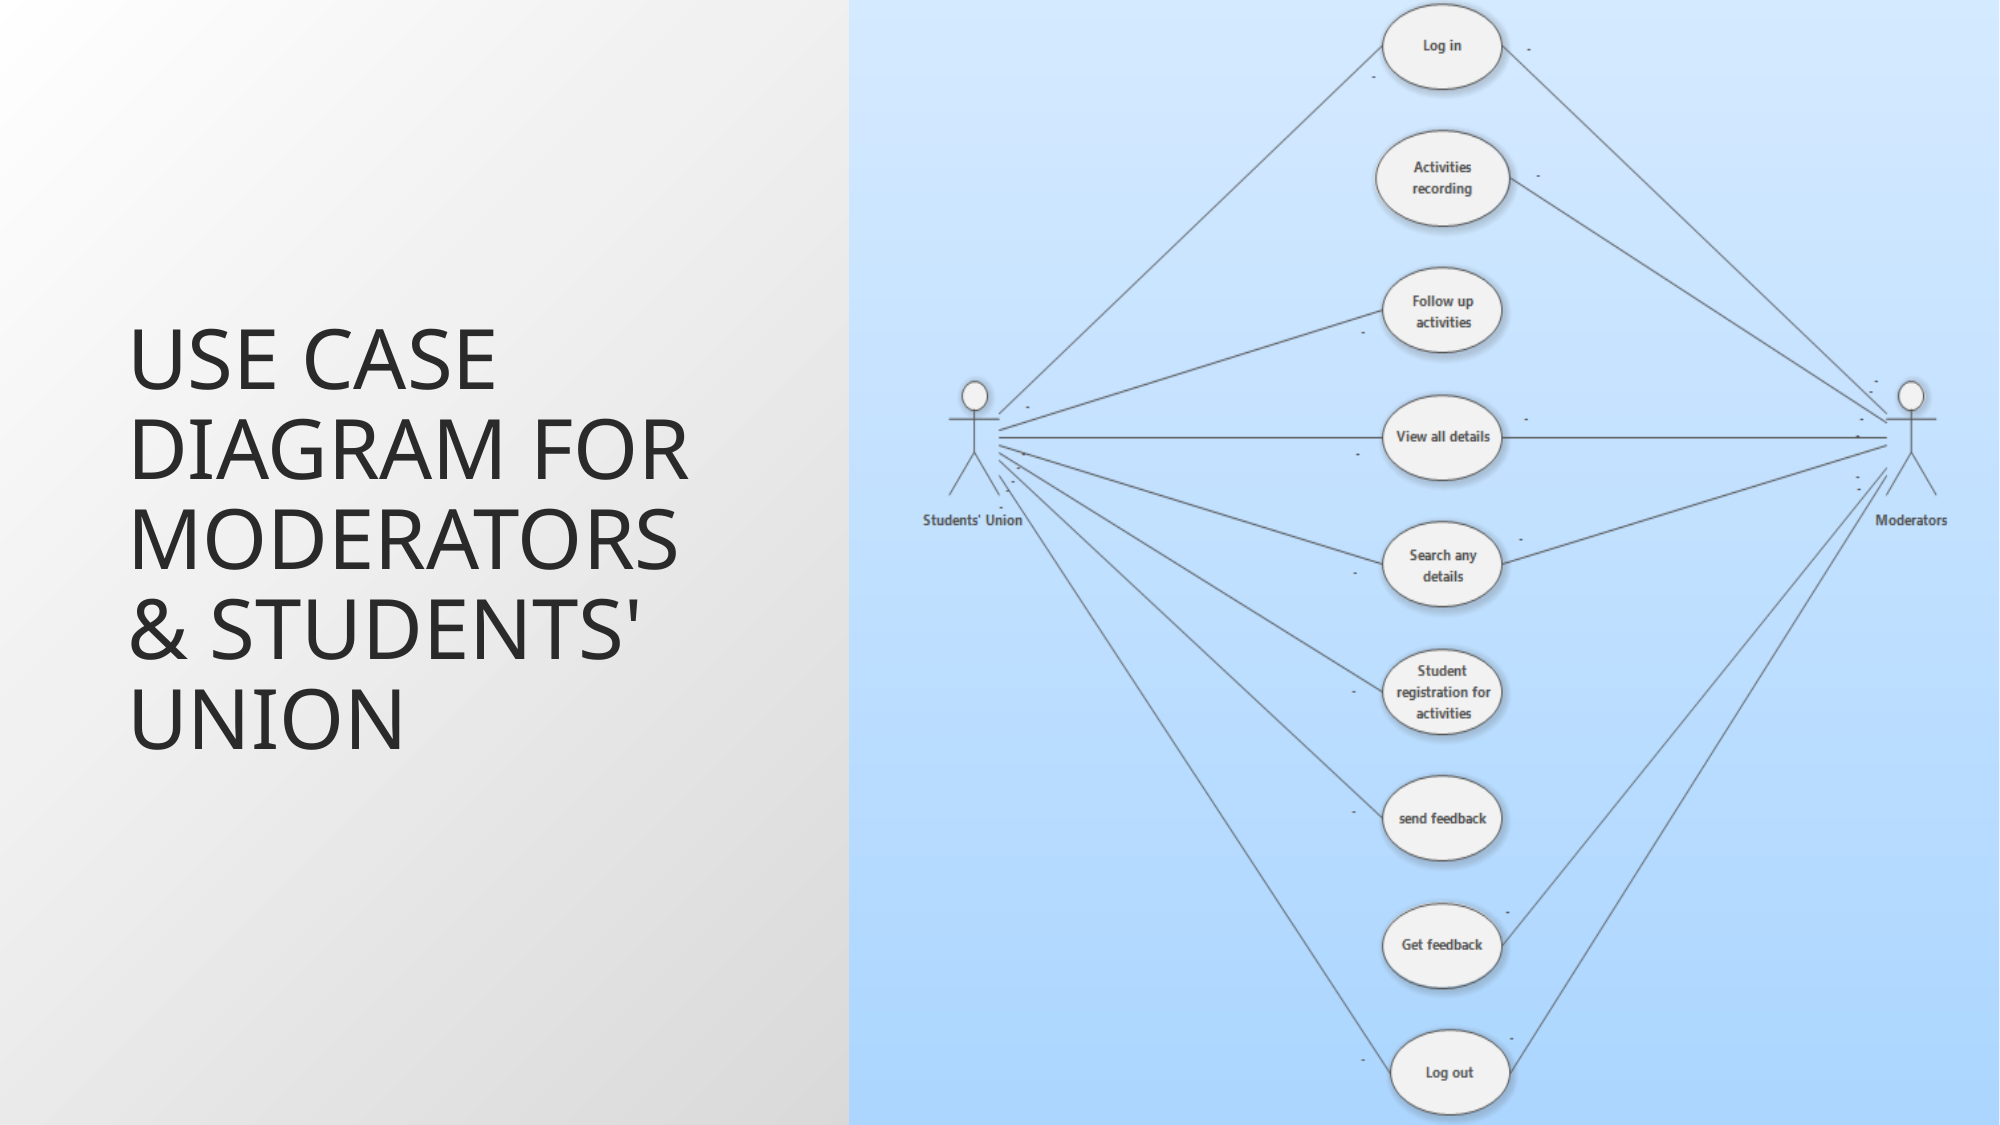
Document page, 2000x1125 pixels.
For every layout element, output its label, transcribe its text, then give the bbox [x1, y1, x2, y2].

title Use Case diagram for Moderators & Students' Union [112, 112, 750, 775]
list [849, 0, 2000, 1125]
